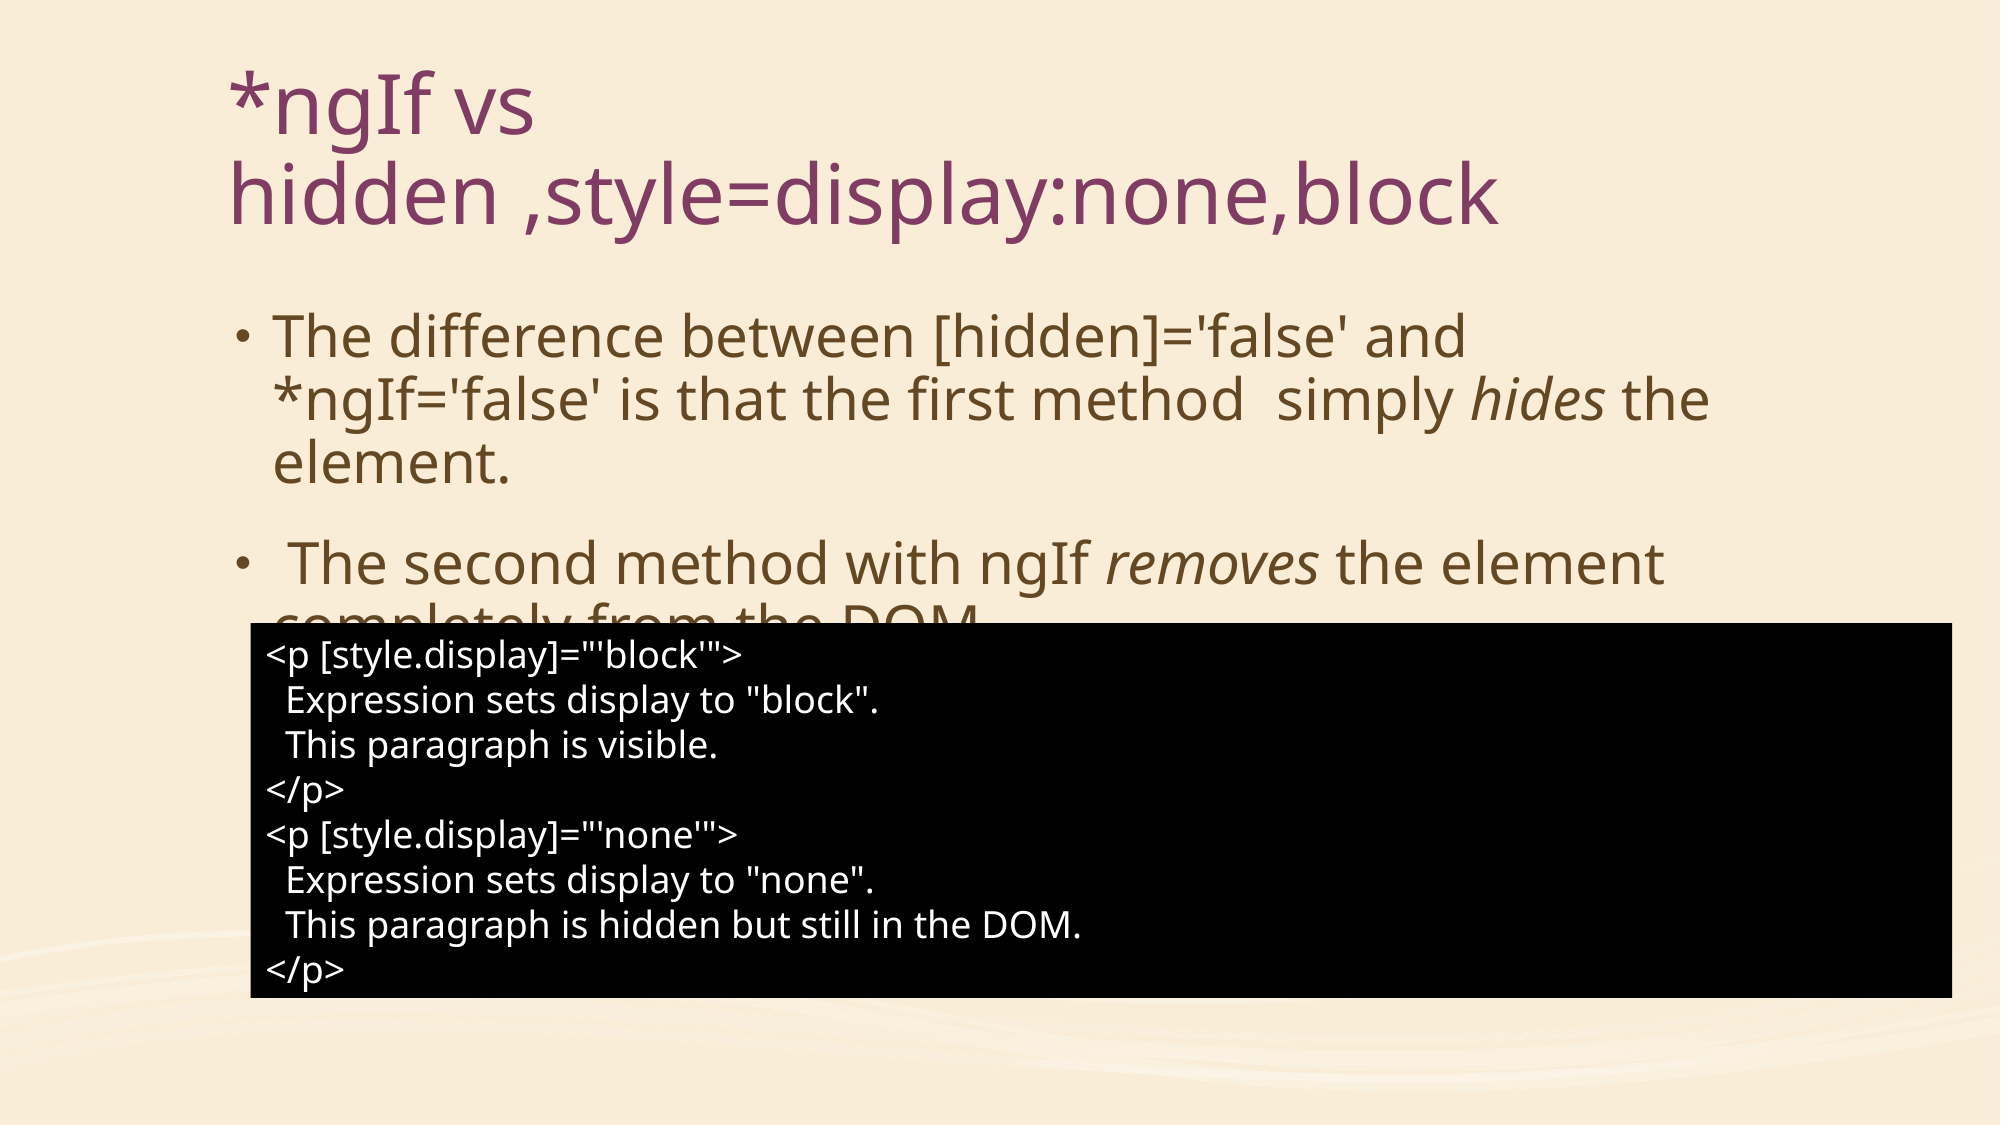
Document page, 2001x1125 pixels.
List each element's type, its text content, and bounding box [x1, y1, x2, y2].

text_box <p [style.display]="'block'"> Expression sets display to "block". This paragraph is visible. </p> <p [style.display]="'none'"> Expression sets display to "none". This paragraph is hidden but still in the DOM. </p> [250, 623, 1953, 998]
title *ngIf vs hidden ,style=display:none,block [212, 50, 1788, 250]
list The difference between [hidden]='false' and *ngIf='false' is that the first method simply hides the element. The second method with ngIf removes the element completely from the DOM. [212, 299, 1788, 624]
